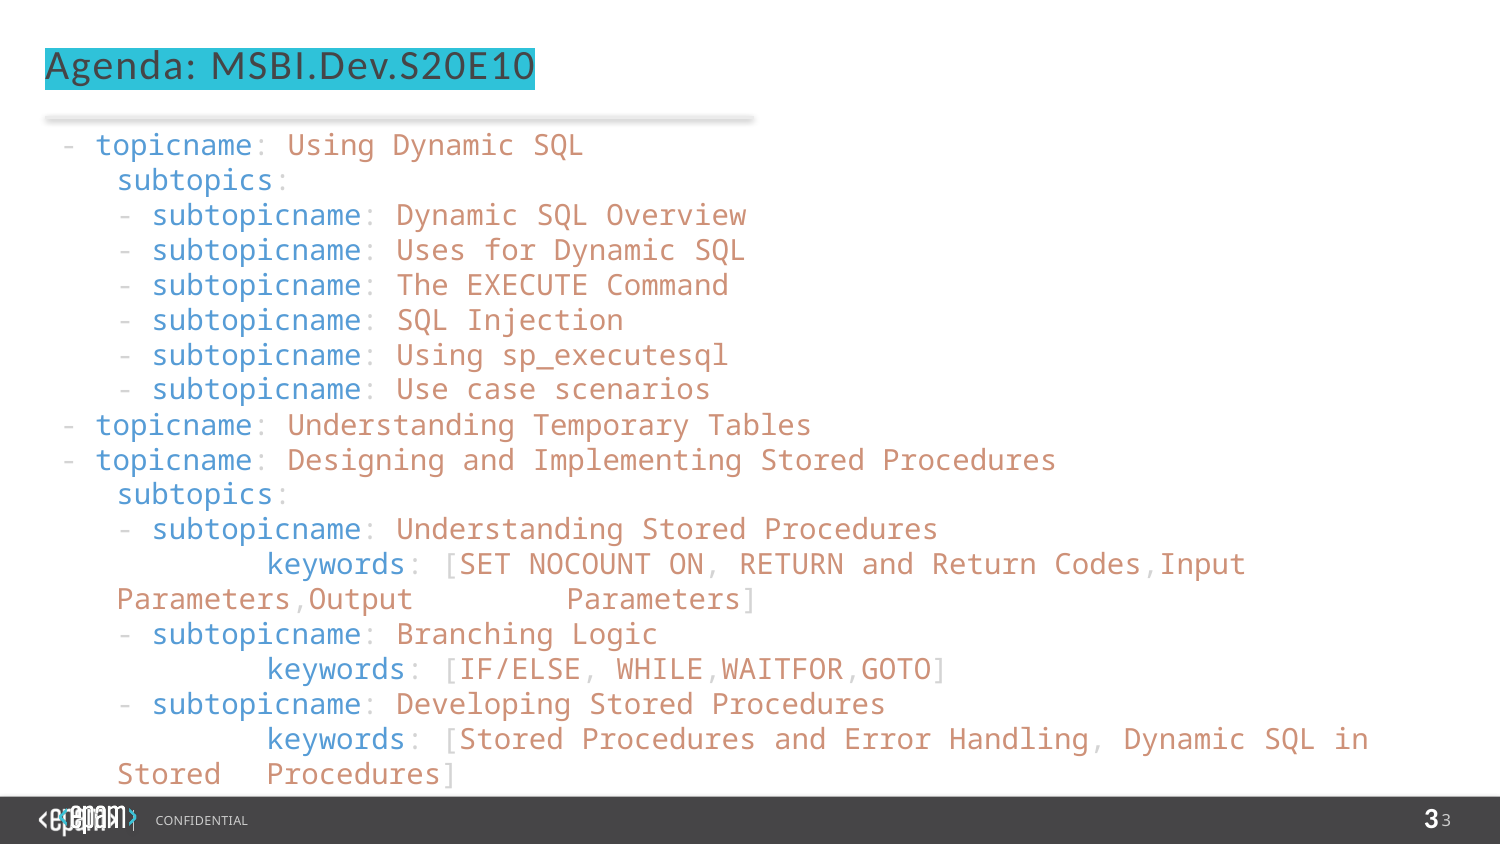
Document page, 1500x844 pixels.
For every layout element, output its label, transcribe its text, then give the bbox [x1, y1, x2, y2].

text_box Agenda: MSBI.Dev.S20E10 [0, 37, 1500, 88]
text_box 3 [1228, 798, 1454, 844]
picture [38, 805, 137, 837]
text_box - topicname: Using Dynamic SQL subtopics: - subtopicname: Dynamic SQL Overview - subtopicname: Uses for Dynamic SQL - subtopicname: The EXECUTE Command - subtopicname: SQL Injection - subtopicname: Using sp_executesql - subtopicname: Use case scenarios - topicname: Understanding Temporary Tables - topicname: Designing and Implementing Stored Procedures subtopics: - subtopicname: Understanding Stored Procedures keywords: [SET NOCOUNT ON, RETURN and Return Codes,Input Parameters,Output Parameters] - subtopicname: Branching Logic keywords: [IF/ELSE, WHILE,WAITFOR,GOTO] - subtopicname: Developing Stored Procedures keywords: [Stored Procedures and Error Handling, Dynamic SQL in Stored Procedures] [45, 118, 1478, 798]
